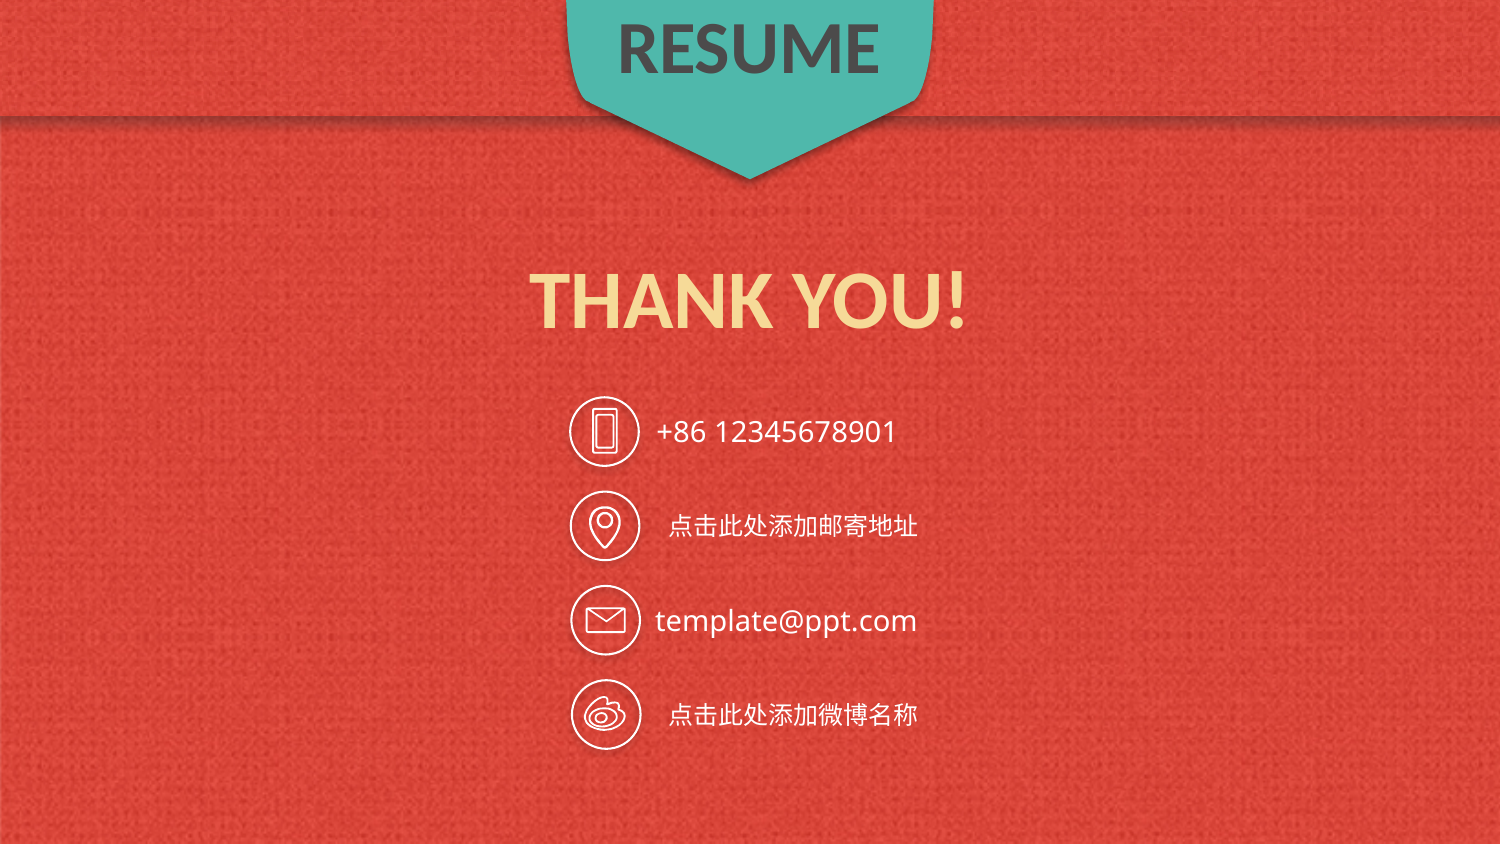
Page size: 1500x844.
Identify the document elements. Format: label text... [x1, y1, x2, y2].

text_box +86 12345678901 [641, 406, 914, 456]
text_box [588, 506, 621, 549]
text_box [569, 396, 640, 467]
text_box template@ppt.com [640, 594, 933, 645]
text_box 点击此处添加微博名称 [653, 691, 934, 737]
text_box [570, 490, 641, 561]
text_box [571, 679, 642, 750]
text_box THANK YOU! [365, 249, 1135, 354]
text_box [570, 585, 640, 656]
picture [0, 0, 1500, 844]
text_box 点击此处添加邮寄地址 [653, 503, 934, 548]
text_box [583, 695, 626, 732]
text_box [591, 407, 618, 454]
text_box [585, 607, 626, 634]
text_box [565, 0, 934, 180]
